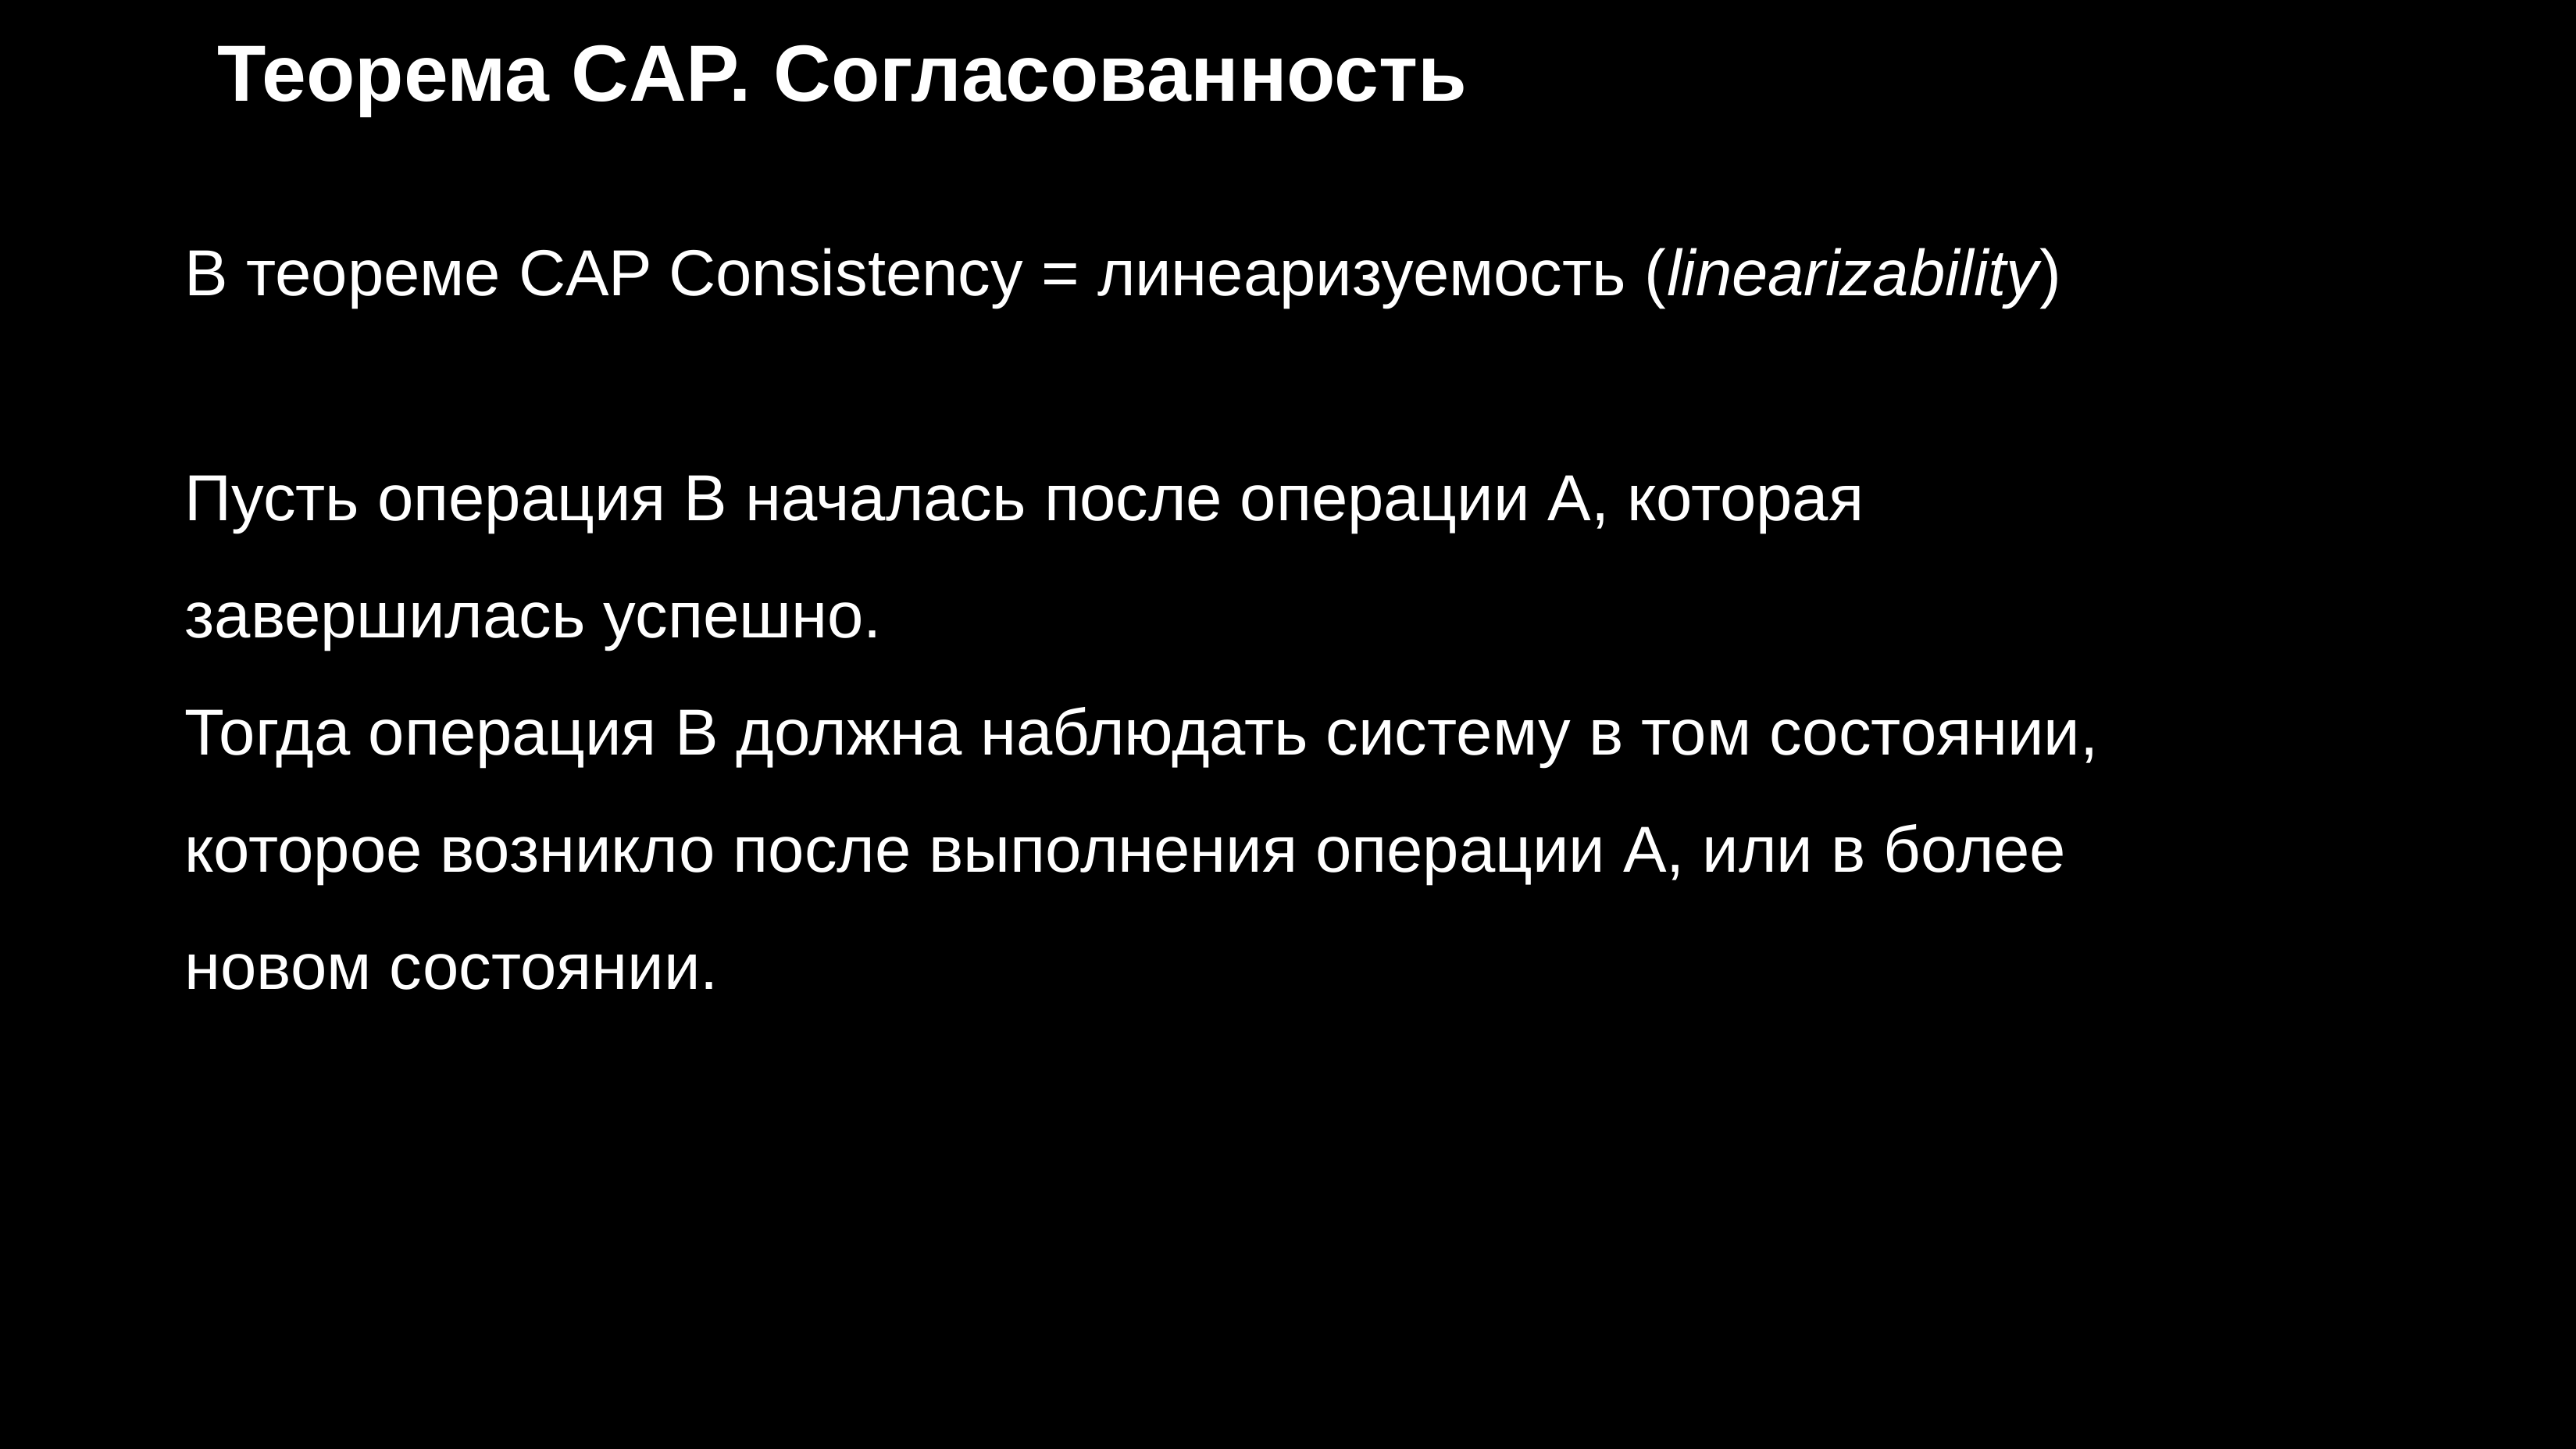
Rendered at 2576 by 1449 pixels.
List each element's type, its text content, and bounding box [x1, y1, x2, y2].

text_box В теореме CAP Consistency = линеаризуемость (linearizability) [173, 161, 2255, 339]
title Теорема CAP. Согласованность [217, 21, 2349, 120]
text_box Пусть операция B началась после операции A, которая завершилась успешно. Тогда операция B должна наблюдать систему в том состоянии, которое возникло после выполнения операции A, или в более новом состоянии. [173, 436, 2255, 983]
